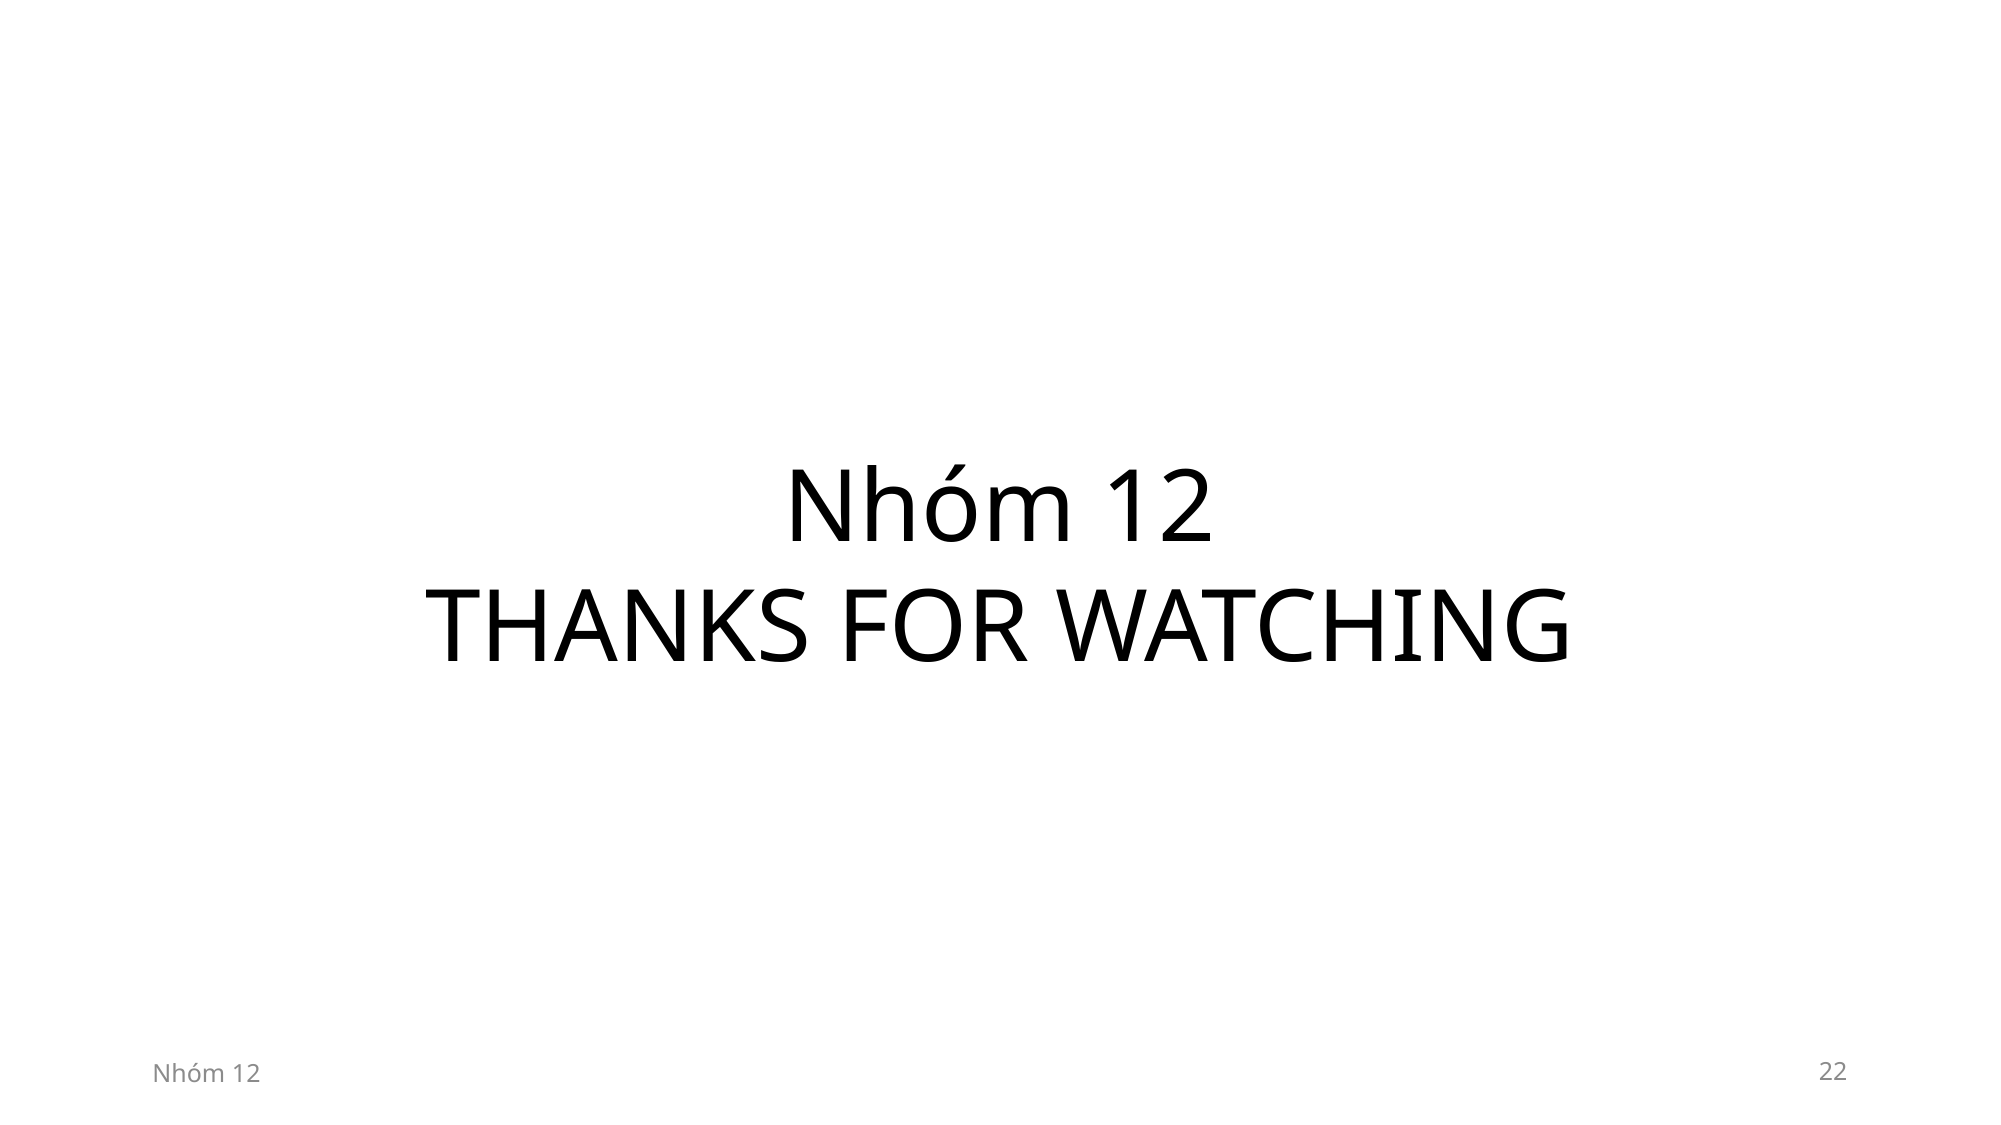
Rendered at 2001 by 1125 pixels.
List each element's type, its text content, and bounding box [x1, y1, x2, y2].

text_box Nhóm 12 THANKS FOR WATCHING [0, 433, 2000, 689]
slide_number Nhóm 12 [137, 1042, 299, 1103]
slide_number 22 [1412, 1042, 1863, 1103]
